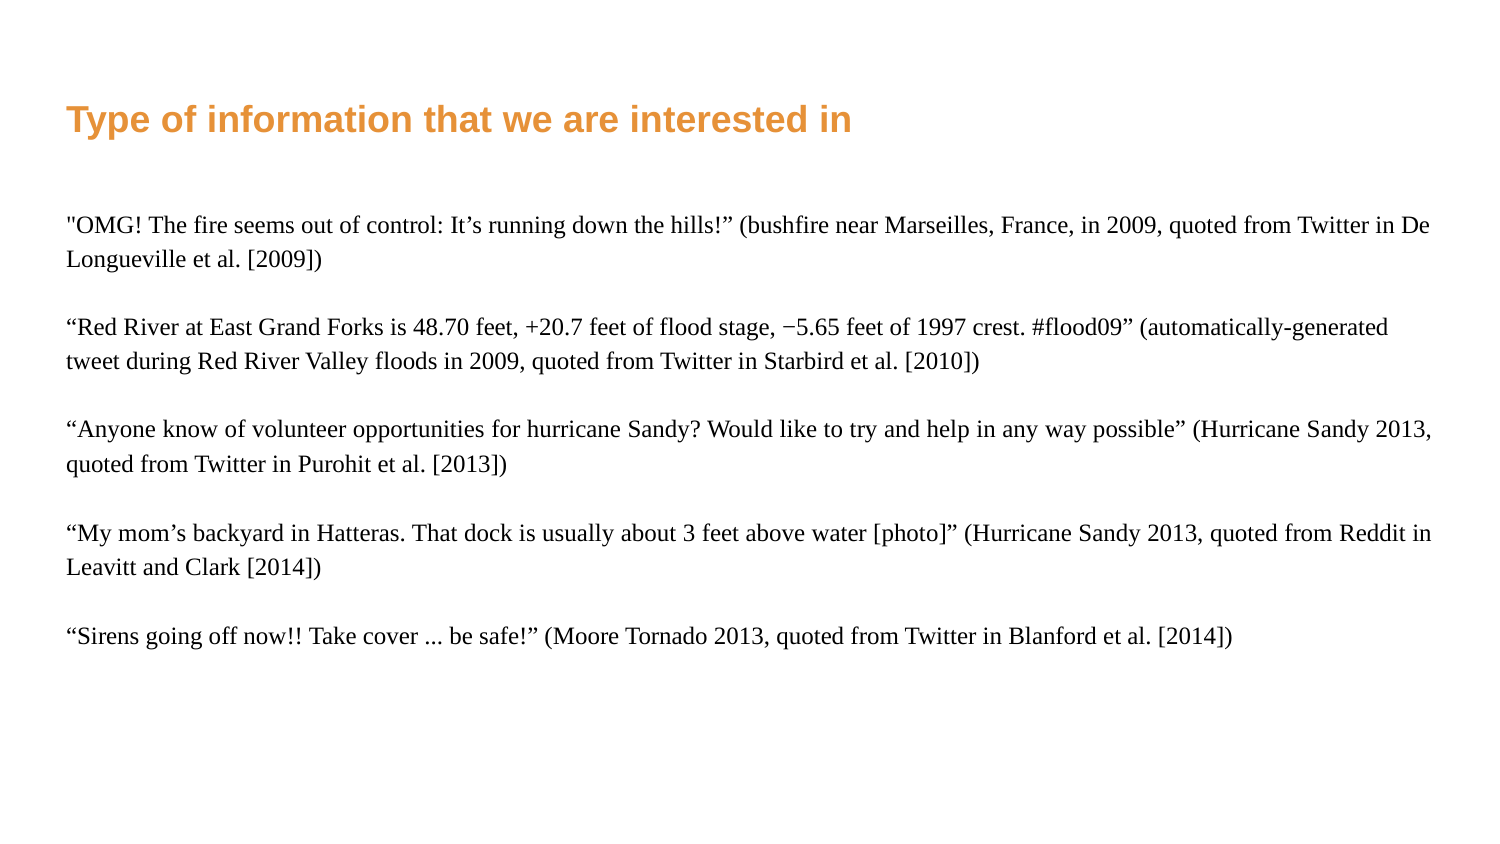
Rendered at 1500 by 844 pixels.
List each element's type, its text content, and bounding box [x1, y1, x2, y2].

title Type of information that we are interested in [51, 72, 1449, 167]
list "OMG! The fire seems out of control: It’s running down the hills!” (bushfire near Marseilles, France, in 2009, quoted from Twitter in De Longueville et al. [2009]) “Red River at East Grand Forks is 48.70 feet, +20.7 feet of flood stage, −5.65 feet of 1997 crest. #flood09” (automatically-generated tweet during Red River Valley floods in 2009, quoted from Twitter in Starbird et al. [2010]) “Anyone know of volunteer opportunities for hurricane Sandy? Would like to try and help in any way possible” (Hurricane Sandy 2013, quoted from Twitter in Purohit et al. [2013]) “My mom’s backyard in Hatteras. That dock is usually about 3 feet above water [photo]” (Hurricane Sandy 2013, quoted from Reddit in Leavitt and Clark [2014]) “Sirens going off now!! Take cover ... be safe!” (Moore Tornado 2013, quoted from Twitter in Blanford et al. [2014]) [51, 189, 1449, 750]
